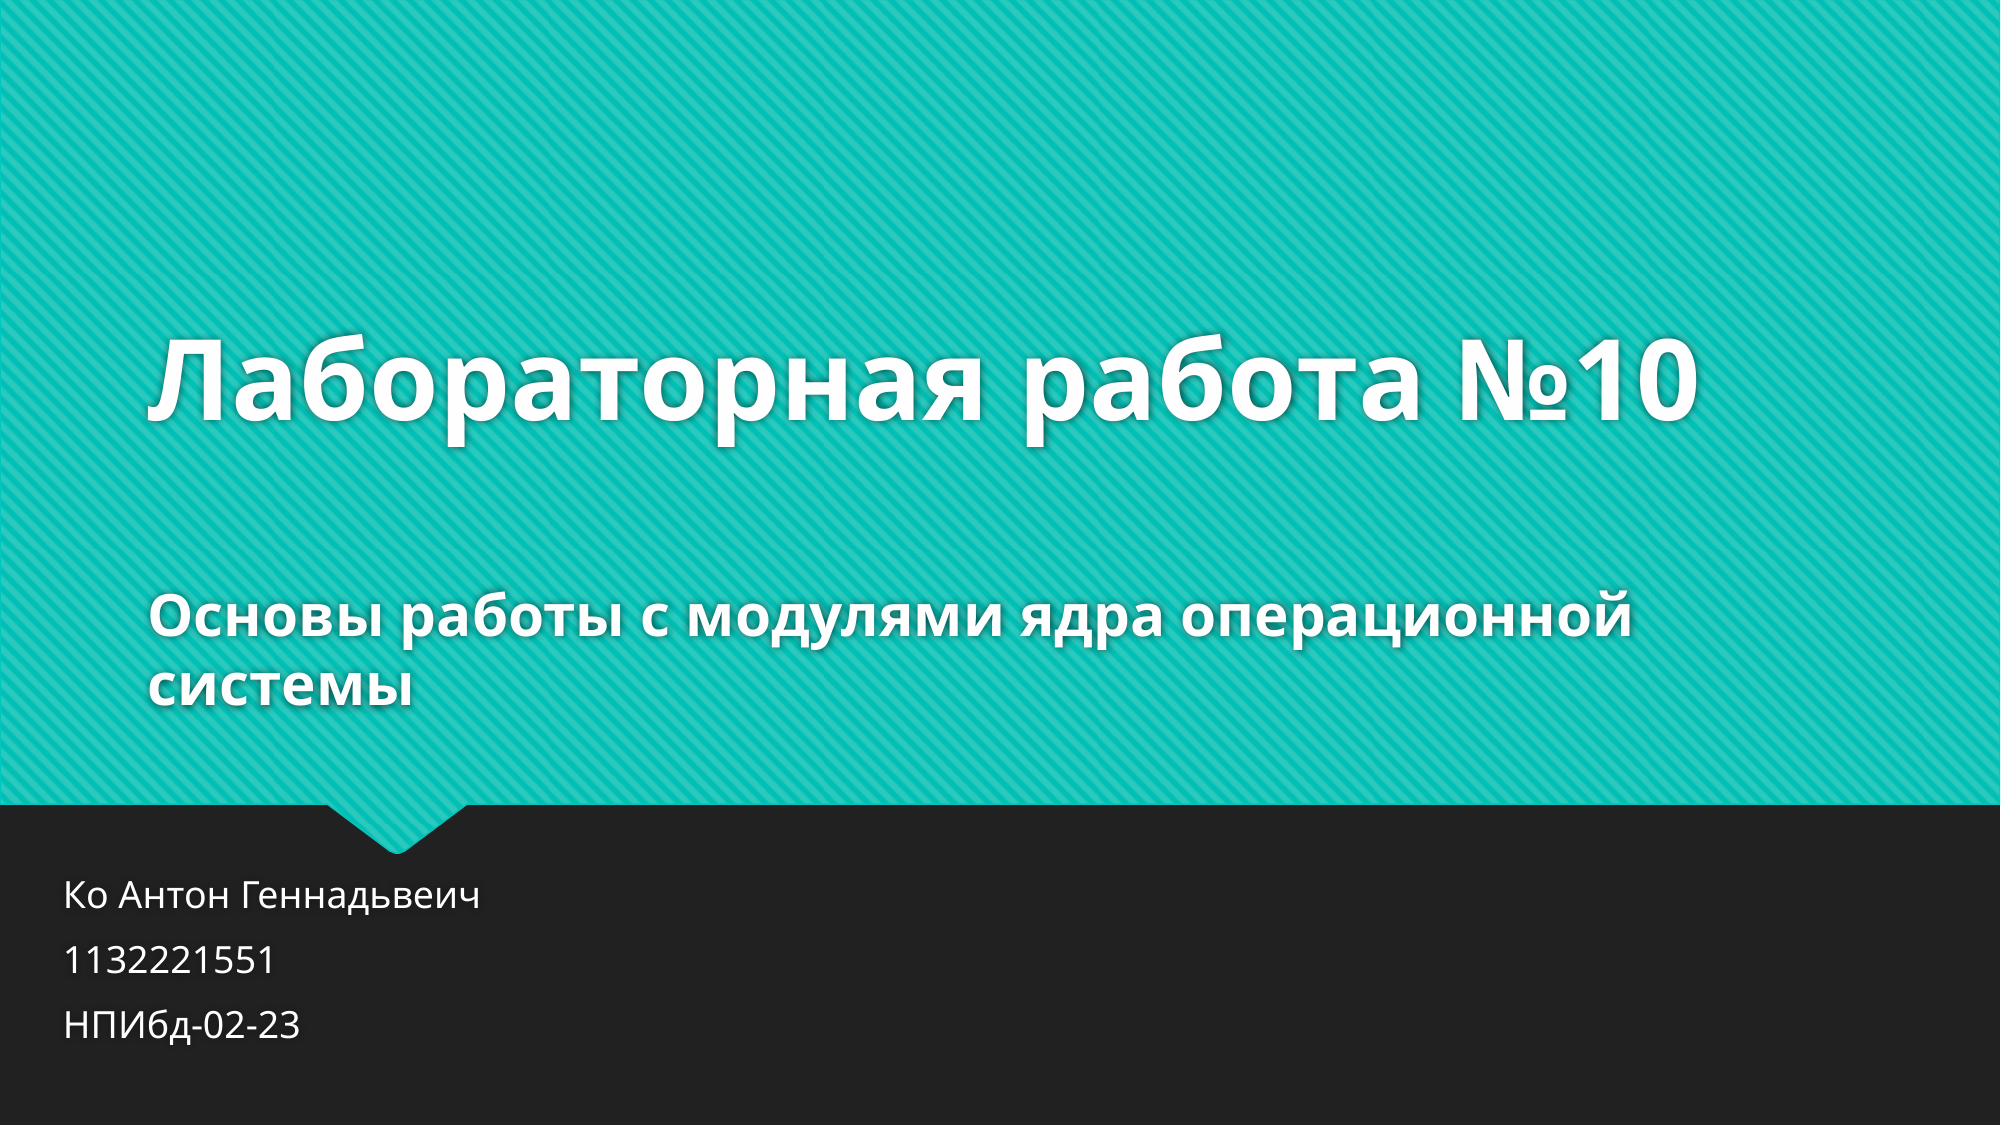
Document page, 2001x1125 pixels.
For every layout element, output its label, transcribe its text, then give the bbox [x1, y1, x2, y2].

subtitle Ко Антон Геннадьвеич 1132221551 НПИбд-02-23 [47, 863, 1783, 1097]
title Лабораторная работа №10 Основы работы с модулями ядра операционной системы [132, 237, 1868, 726]
